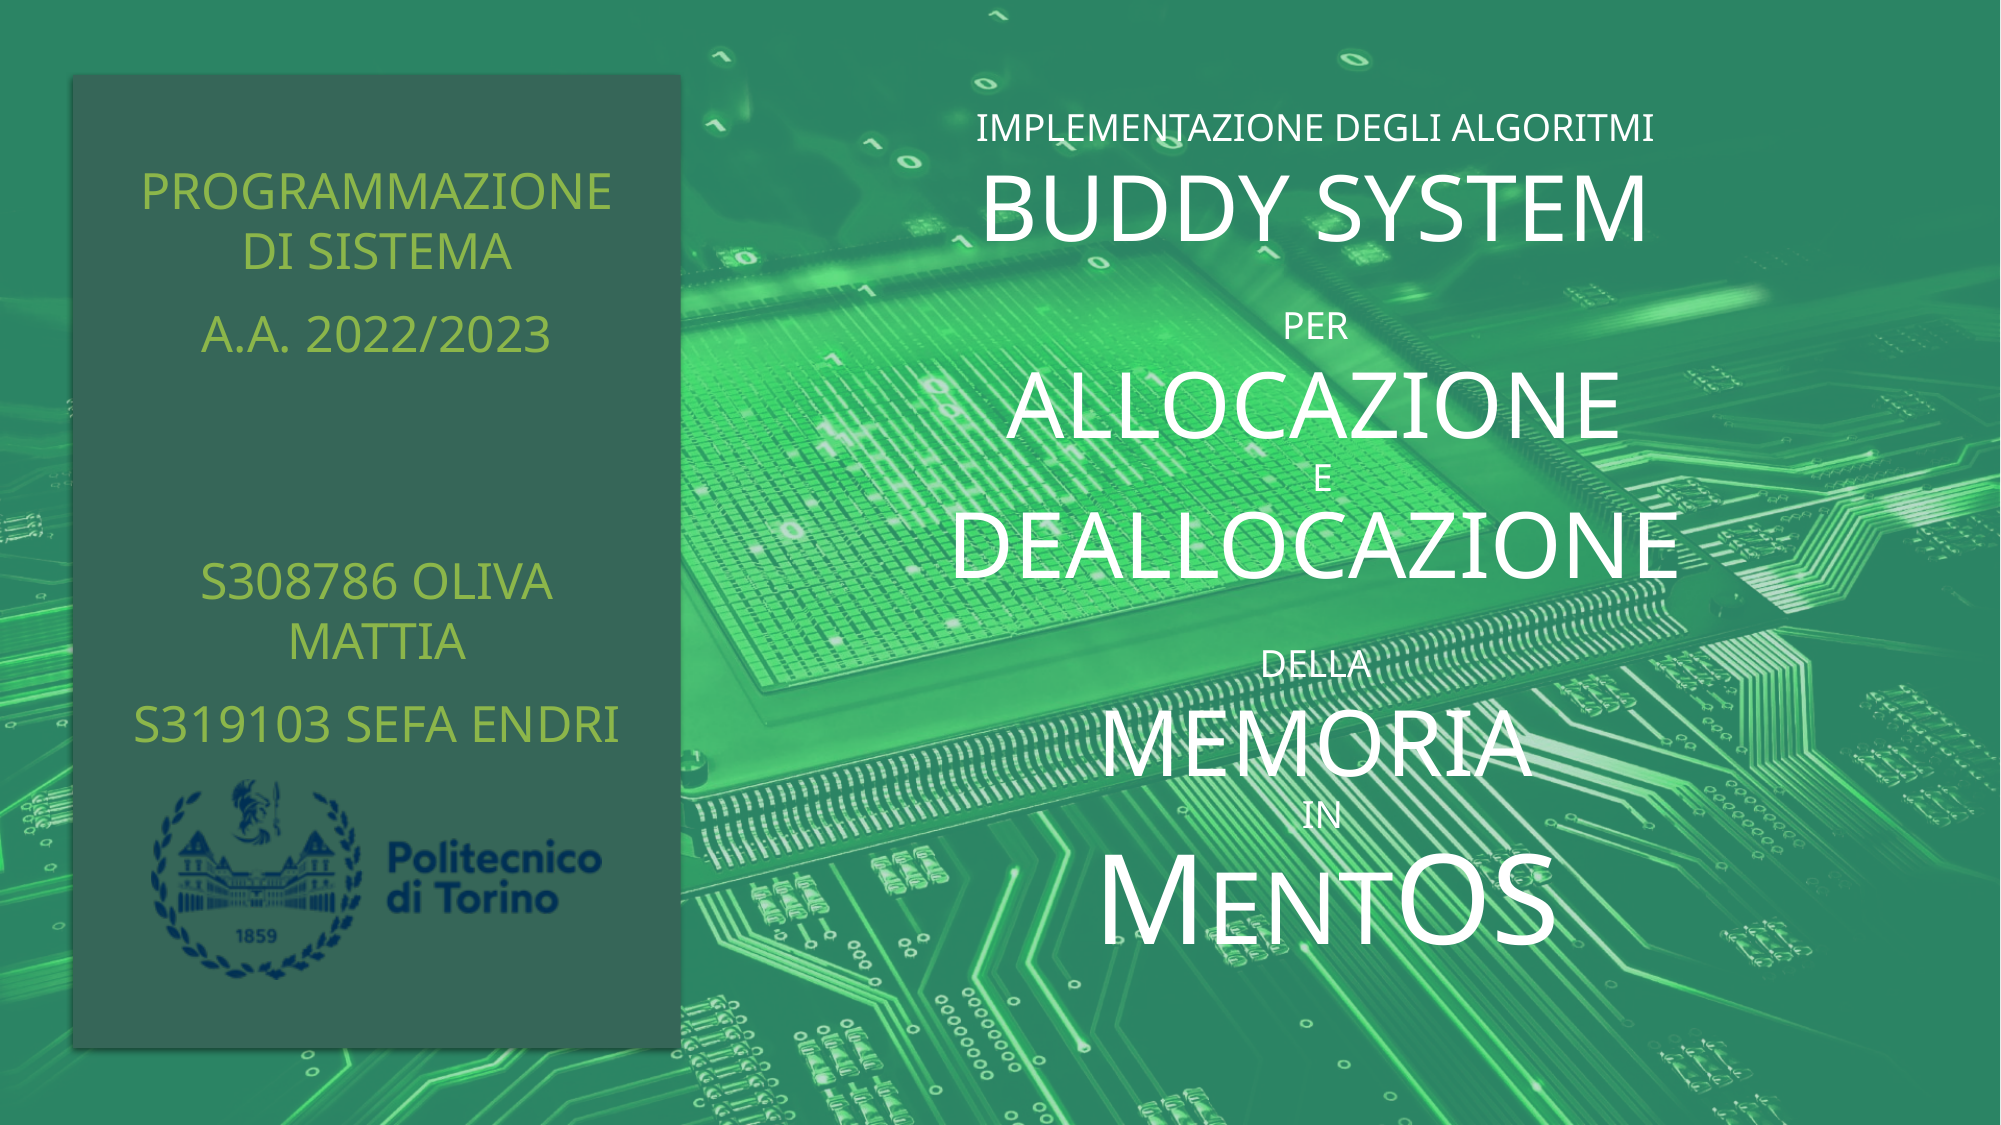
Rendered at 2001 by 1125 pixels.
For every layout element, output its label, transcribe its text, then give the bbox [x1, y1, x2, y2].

title Implementazione degli algoritmi buddy system per allocazione e deallocazione della memoria in Mentos [735, 55, 1920, 1080]
picture [150, 779, 602, 981]
subtitle Programmazione di Sistema a.a. 2022/2023 s308786 Oliva Mattia s319103 Sefa Endri [100, 141, 654, 771]
text_box [0, 0, 2000, 1125]
text_box [72, 74, 682, 1049]
